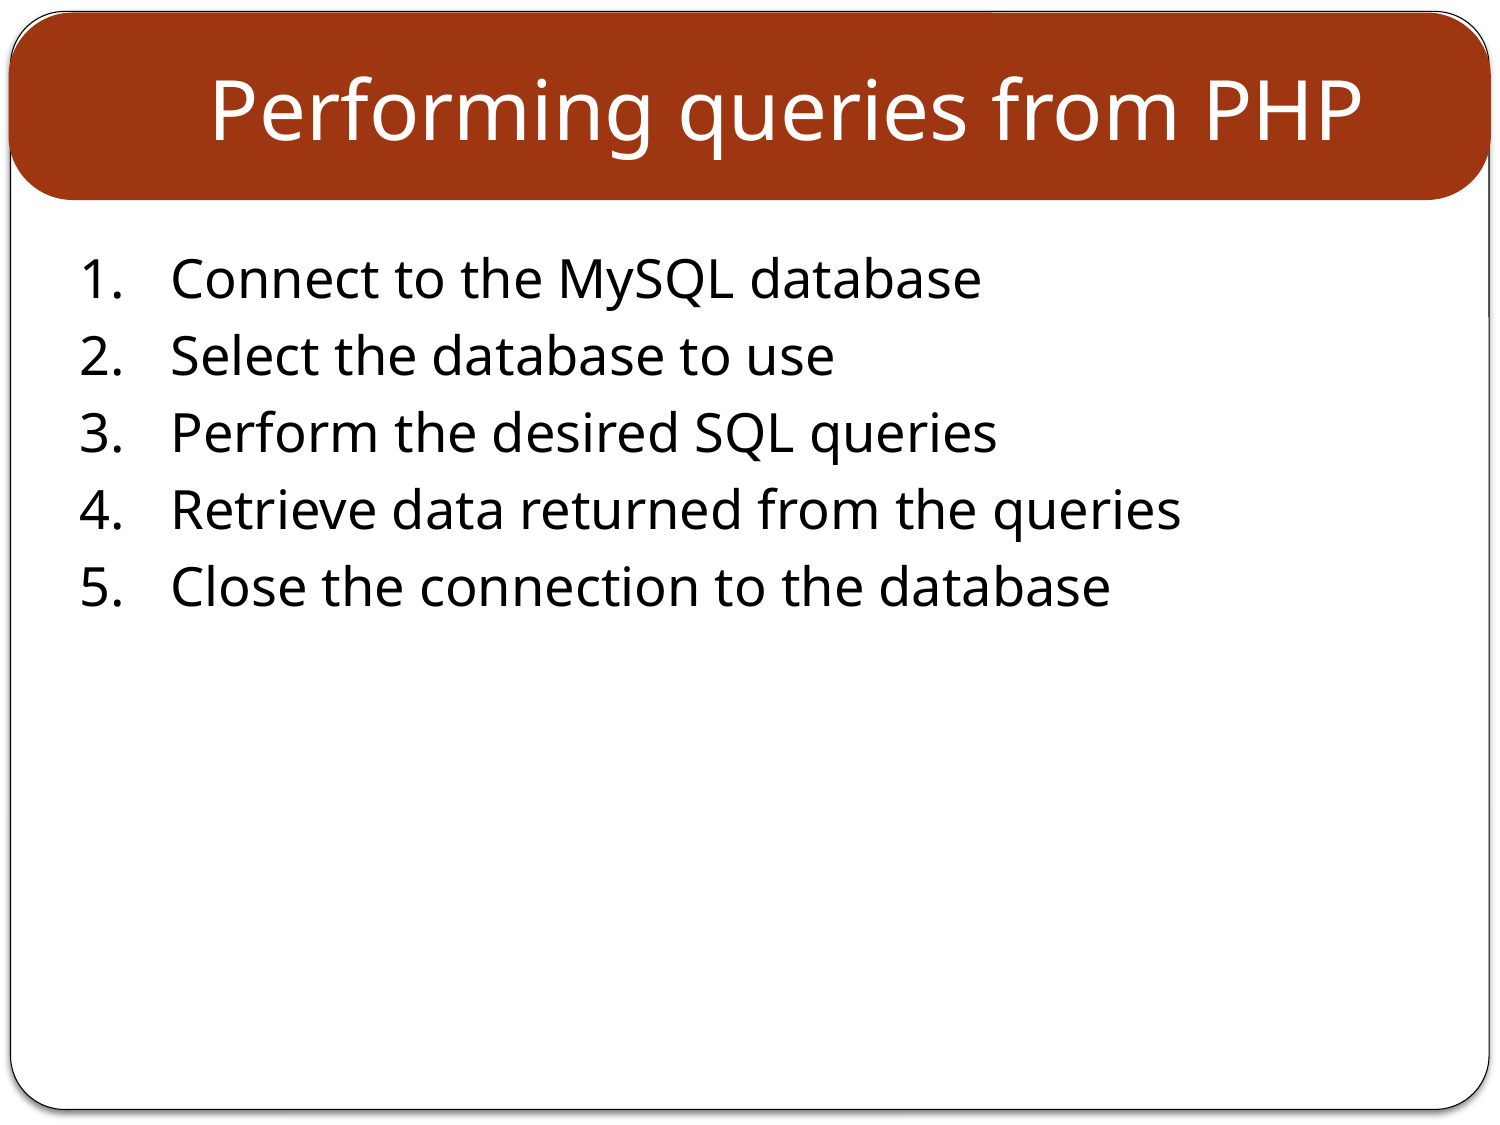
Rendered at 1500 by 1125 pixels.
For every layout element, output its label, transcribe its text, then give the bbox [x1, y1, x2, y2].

title Performing queries from PHP [150, 17, 1425, 205]
list 1. Connect to the MySQL database 2. Select the database to use 3. Perform the desired SQL queries 4. Retrieve data returned from the queries 5. Close the connection to the database [50, 237, 1463, 988]
